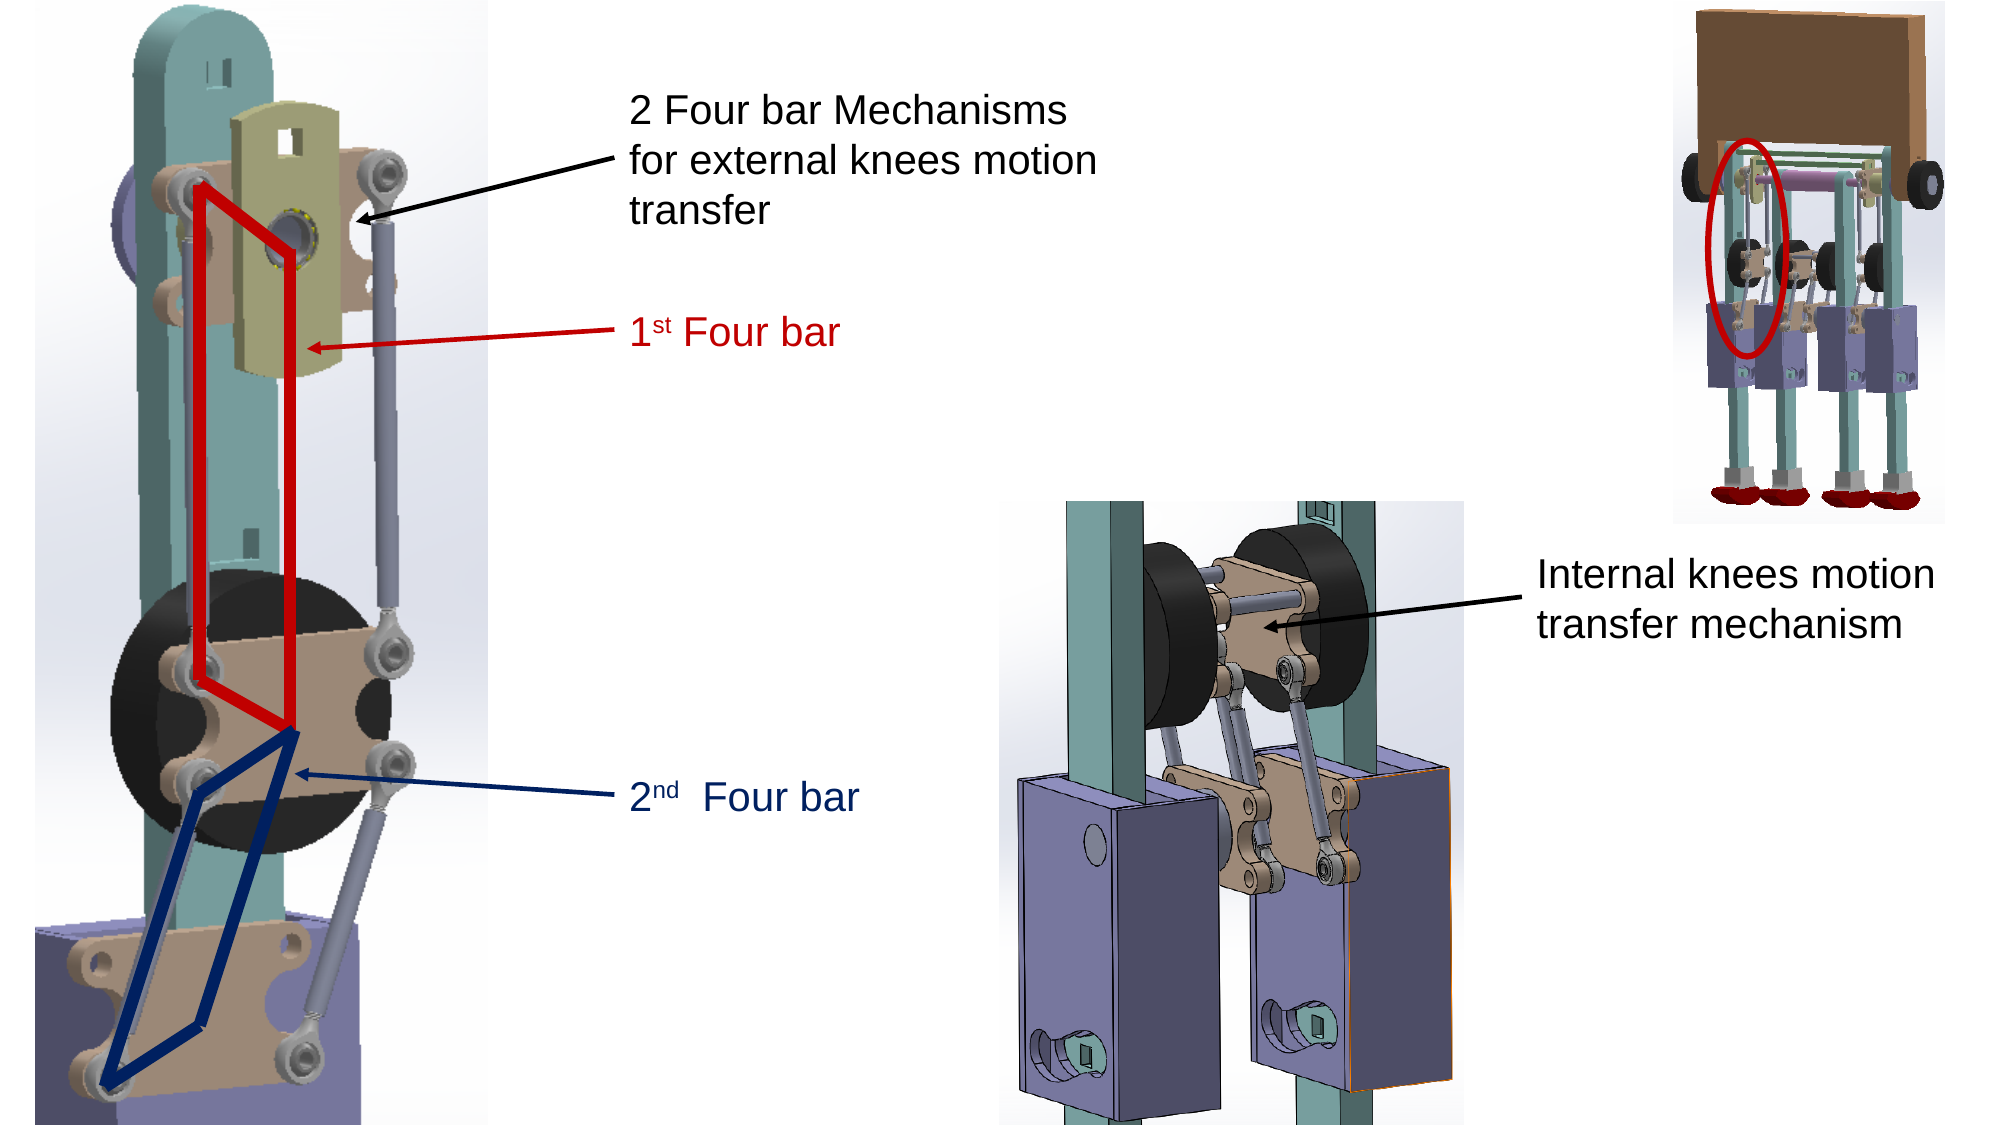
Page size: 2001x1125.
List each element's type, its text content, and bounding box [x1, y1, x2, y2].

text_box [1673, 1, 1945, 501]
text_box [355, 158, 615, 185]
picture [35, 0, 488, 1125]
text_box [104, 730, 999, 1087]
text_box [999, 501, 2000, 1125]
text_box 2 Four bar Mechanisms for external knees motion transfer [614, 75, 1117, 185]
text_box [199, 185, 1117, 730]
